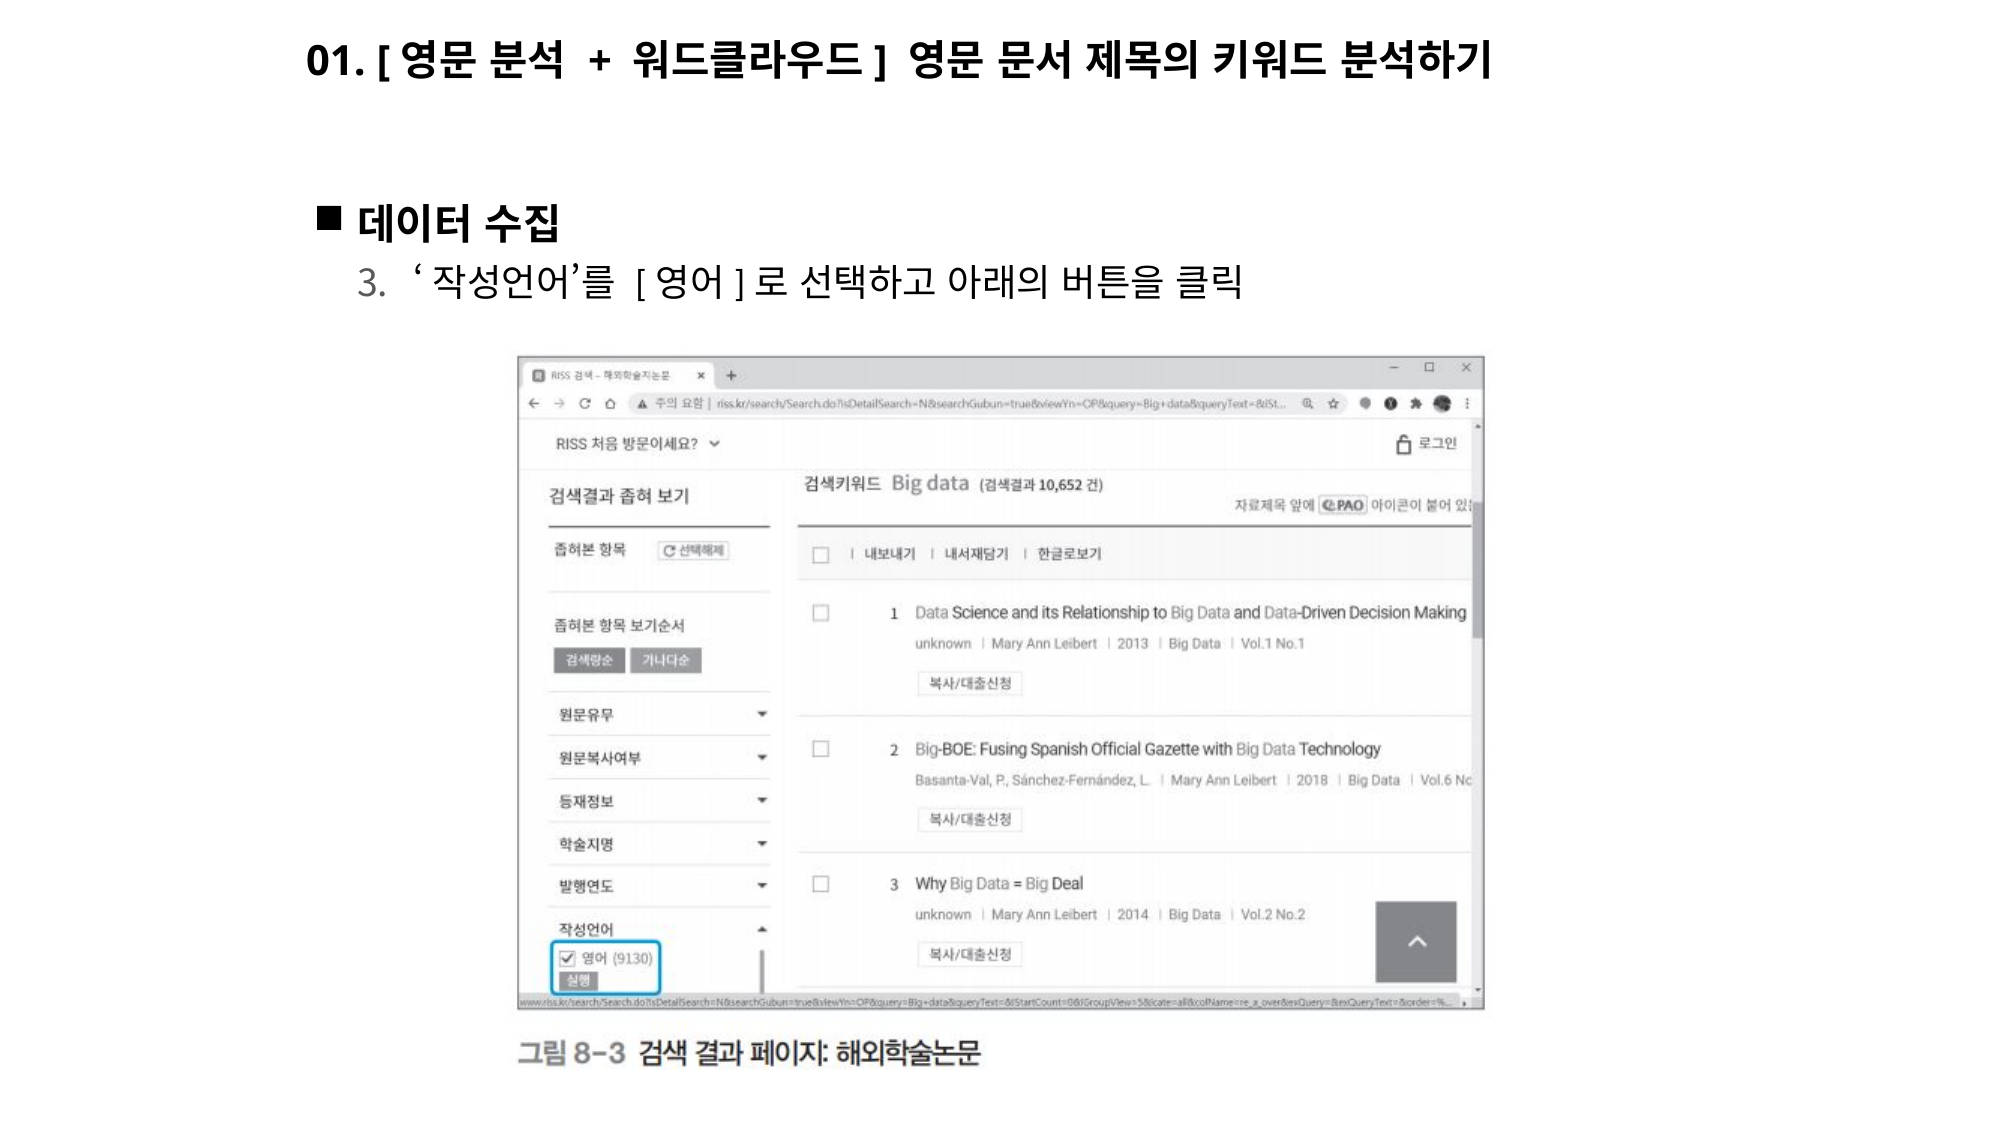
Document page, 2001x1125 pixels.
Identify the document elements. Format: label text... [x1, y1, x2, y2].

list 데이터 수집 ‘작성언어’를 [영어]로 선택하고 아래의 버튼을 클릭 [298, 165, 1717, 1064]
picture [507, 349, 1500, 1074]
title 01. [영문 분석 + 워드클라우드] 영문 문서 제목의 키워드 분석하기 [291, 17, 1591, 107]
